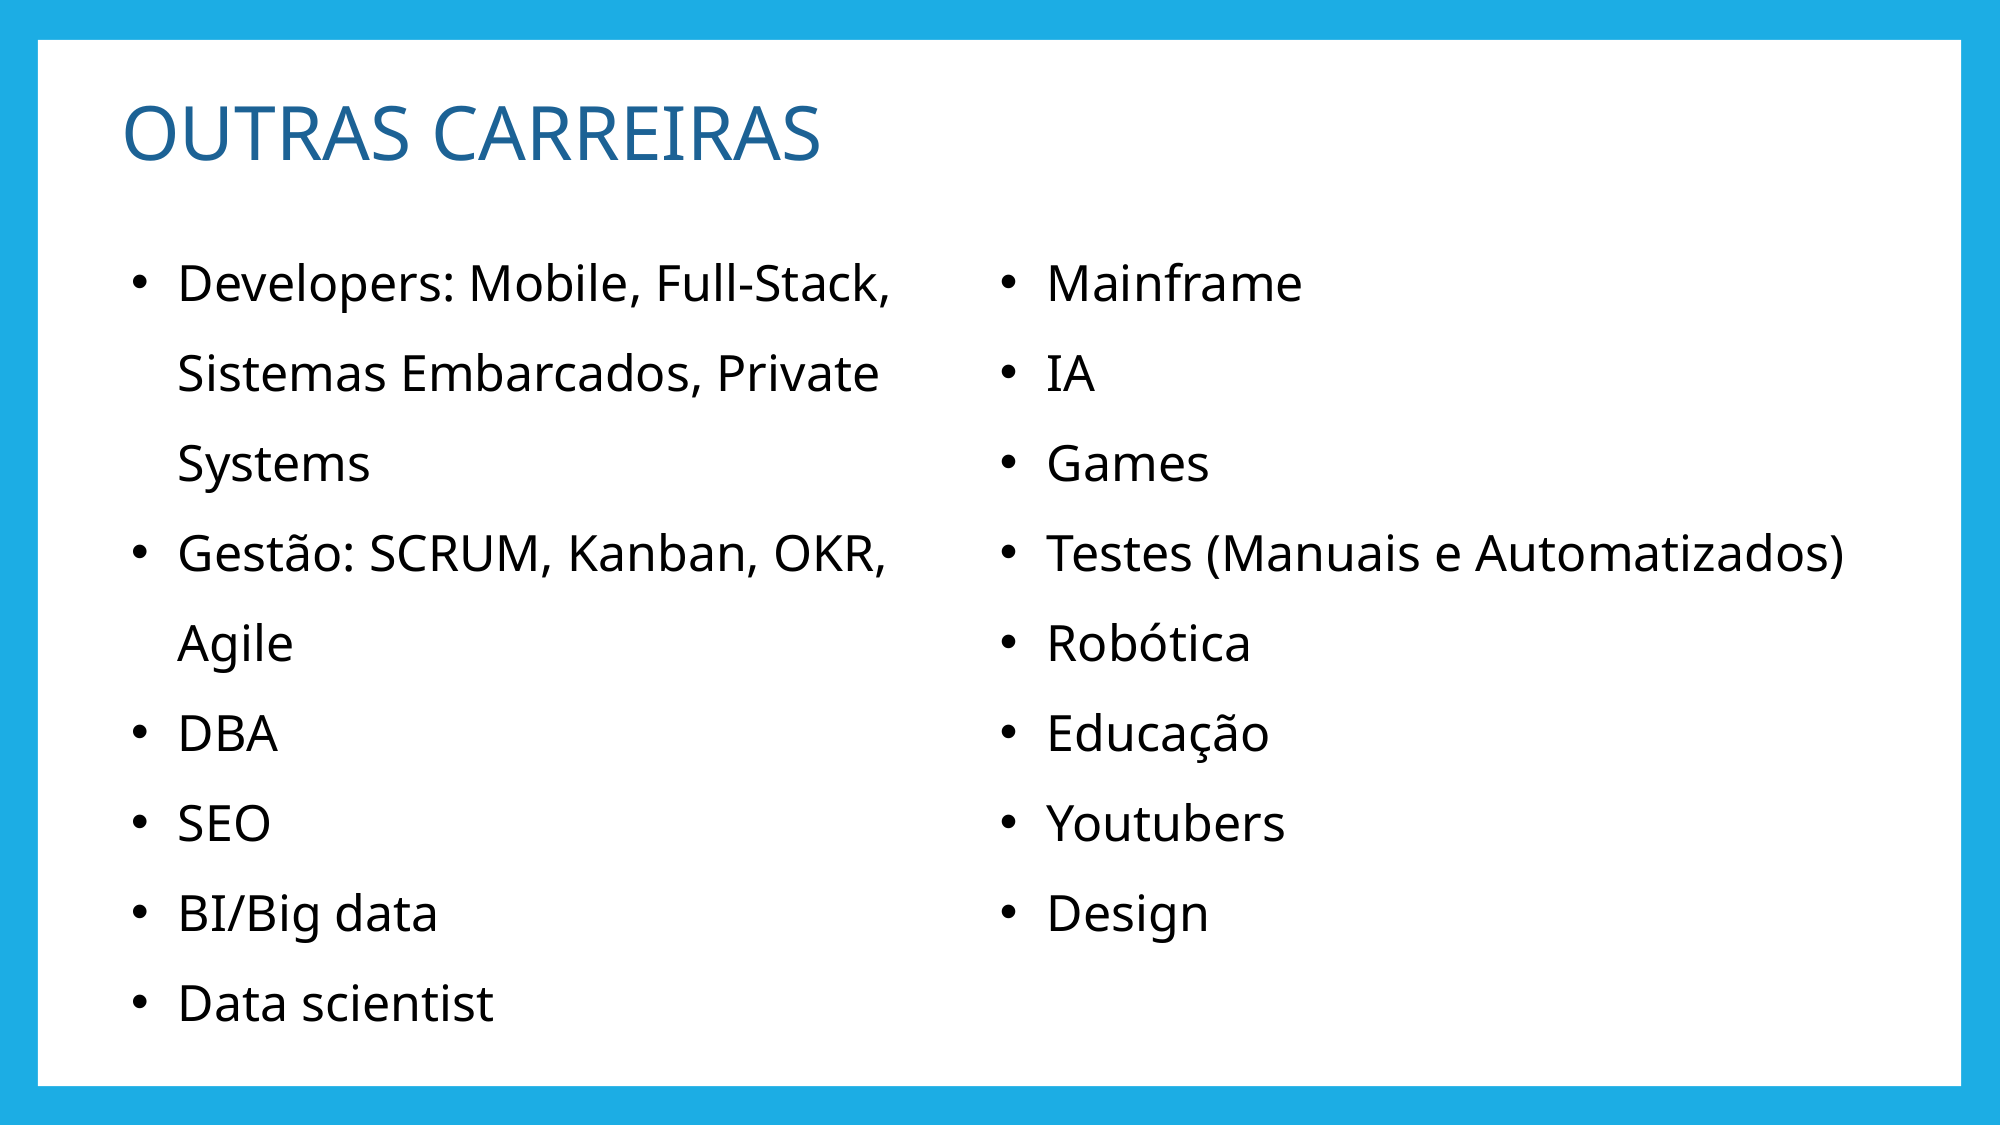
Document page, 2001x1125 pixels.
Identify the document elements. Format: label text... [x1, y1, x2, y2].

text_box Developers: Mobile, Full-Stack, Sistemas Embarcados, Private Systems Gestão: SCRUM, Kanban, OKR, Agile DBA SEO BI/Big data Data scientist Mainframe IA Games Testes (Manuais e Automatizados) Robótica Educação Youtubers Design [116, 213, 1884, 1091]
text_box OUTRAS CARREIRAS [106, 78, 957, 184]
